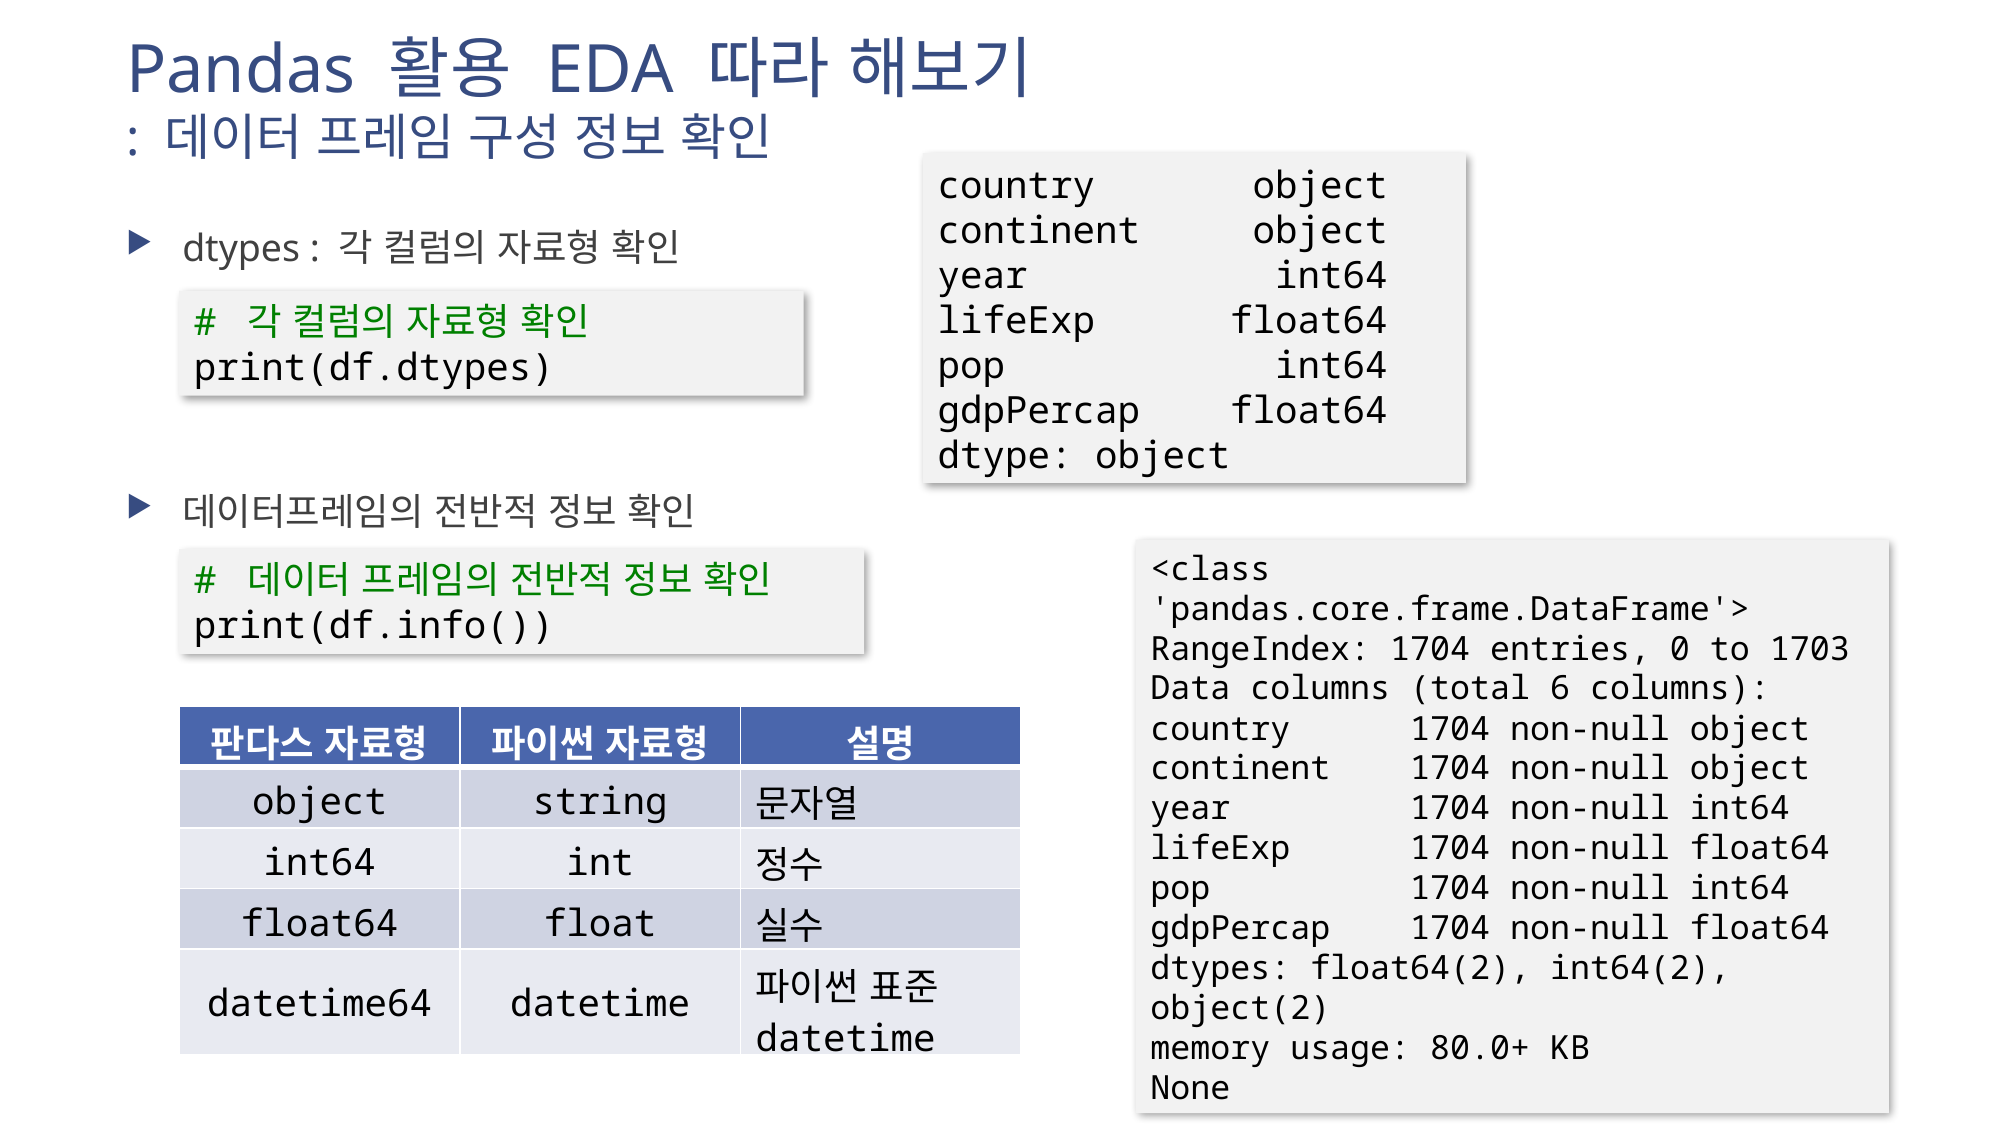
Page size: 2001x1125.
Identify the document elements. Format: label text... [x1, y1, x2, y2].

table_cell 실수 [741, 889, 1020, 948]
table_cell 정수 [741, 829, 1020, 888]
table_cell float [461, 889, 740, 948]
table_cell datetime64 [180, 950, 459, 1054]
text_box country object continent object year int64 lifeExp float64 pop int64 gdpPercap float64 dtype: object [922, 153, 1466, 483]
table_cell datetime [461, 950, 740, 1054]
table_cell object [180, 770, 459, 827]
table_header 파이썬 자료형 [461, 707, 740, 764]
table_header 판다스 자료형 [180, 707, 459, 764]
table_cell 문자열 [741, 770, 1020, 827]
table_cell float64 [180, 889, 459, 948]
table_cell int [461, 829, 740, 888]
text_box <class 'pandas.core.frame.DataFrame'> RangeIndex: 1704 entries, 0 to 1703 Data columns (total 6 columns): country 1704 non-null object continent 1704 non-null object year 1704 non-null int64 lifeExp 1704 non-null float64 pop 1704 non-null int64 gdpPercap 1704 non-null float64 dtypes: float64(2), int64(2), object(2) memory usage: 80.0+ KB None [1135, 539, 1889, 1114]
table_cell string [461, 770, 740, 827]
table_header 설명 [741, 707, 1020, 764]
title Pandas 활용 EDA 따라 해보기 : 데이터 프레임 구성 정보 확인 [111, 18, 1522, 216]
table_cell int64 [180, 829, 459, 888]
table_cell 파이썬 표준 datetime [741, 950, 1020, 1054]
list dtypes : 각 컬럼의 자료형 확인 데이터프레임의 전반적 정보 확인 [111, 216, 1522, 1050]
text_box # 데이터 프레임의 전반적 정보 확인 print(df.info()) [179, 549, 865, 654]
text_box # 각 컬럼의 자료형 확인 print(df.dtypes) [179, 290, 804, 396]
